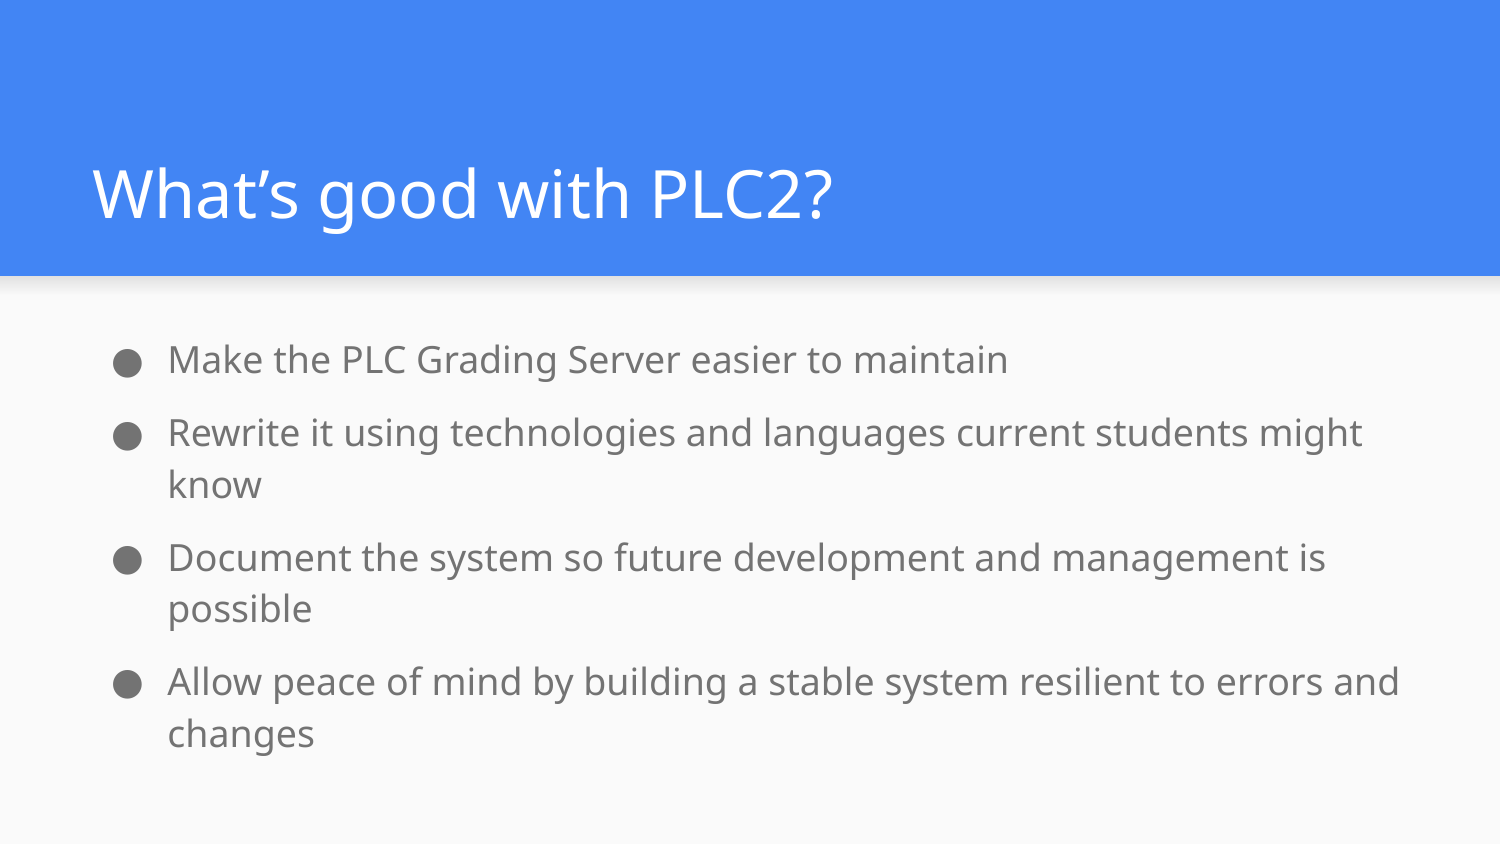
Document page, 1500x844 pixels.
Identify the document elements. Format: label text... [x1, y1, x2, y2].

title What’s good with PLC2? [77, 121, 1427, 248]
list Make the PLC Grading Server easier to maintain Rewrite it using technologies and languages current students might know Document the system so future development and management is possible Allow peace of mind by building a stable system resilient to errors and changes [77, 314, 1427, 760]
